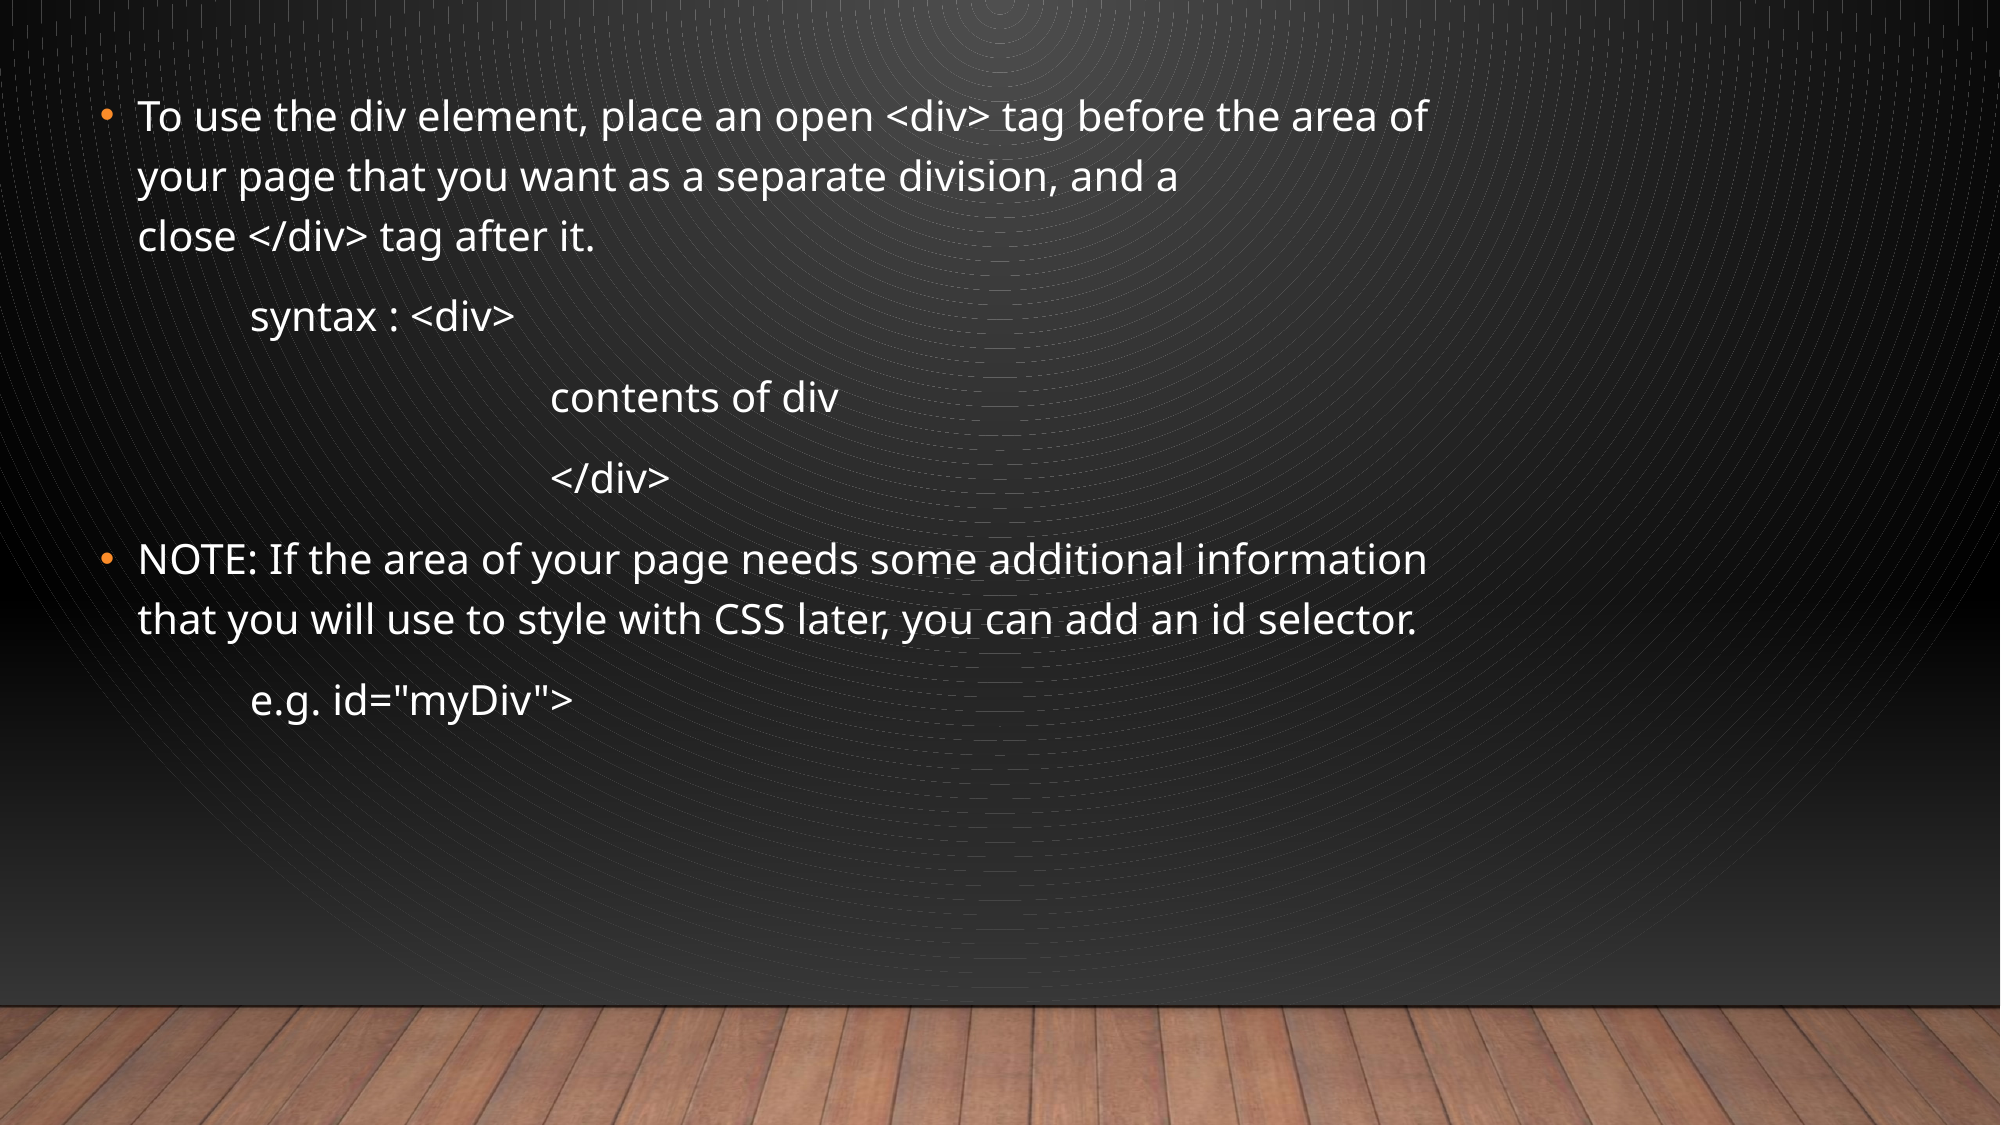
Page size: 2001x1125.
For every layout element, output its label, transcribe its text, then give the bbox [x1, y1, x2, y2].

picture [0, 1005, 2000, 1125]
list To use the div element, place an open <div> tag before the area of your page that you want as a separate division, and a close </div> tag after it. syntax : <div> contents of div </div> NOTE: If the area of your page needs some additional information that you will use to style with CSS later, you can add an id selector. e.g. id="myDiv"> [85, 71, 1496, 1009]
